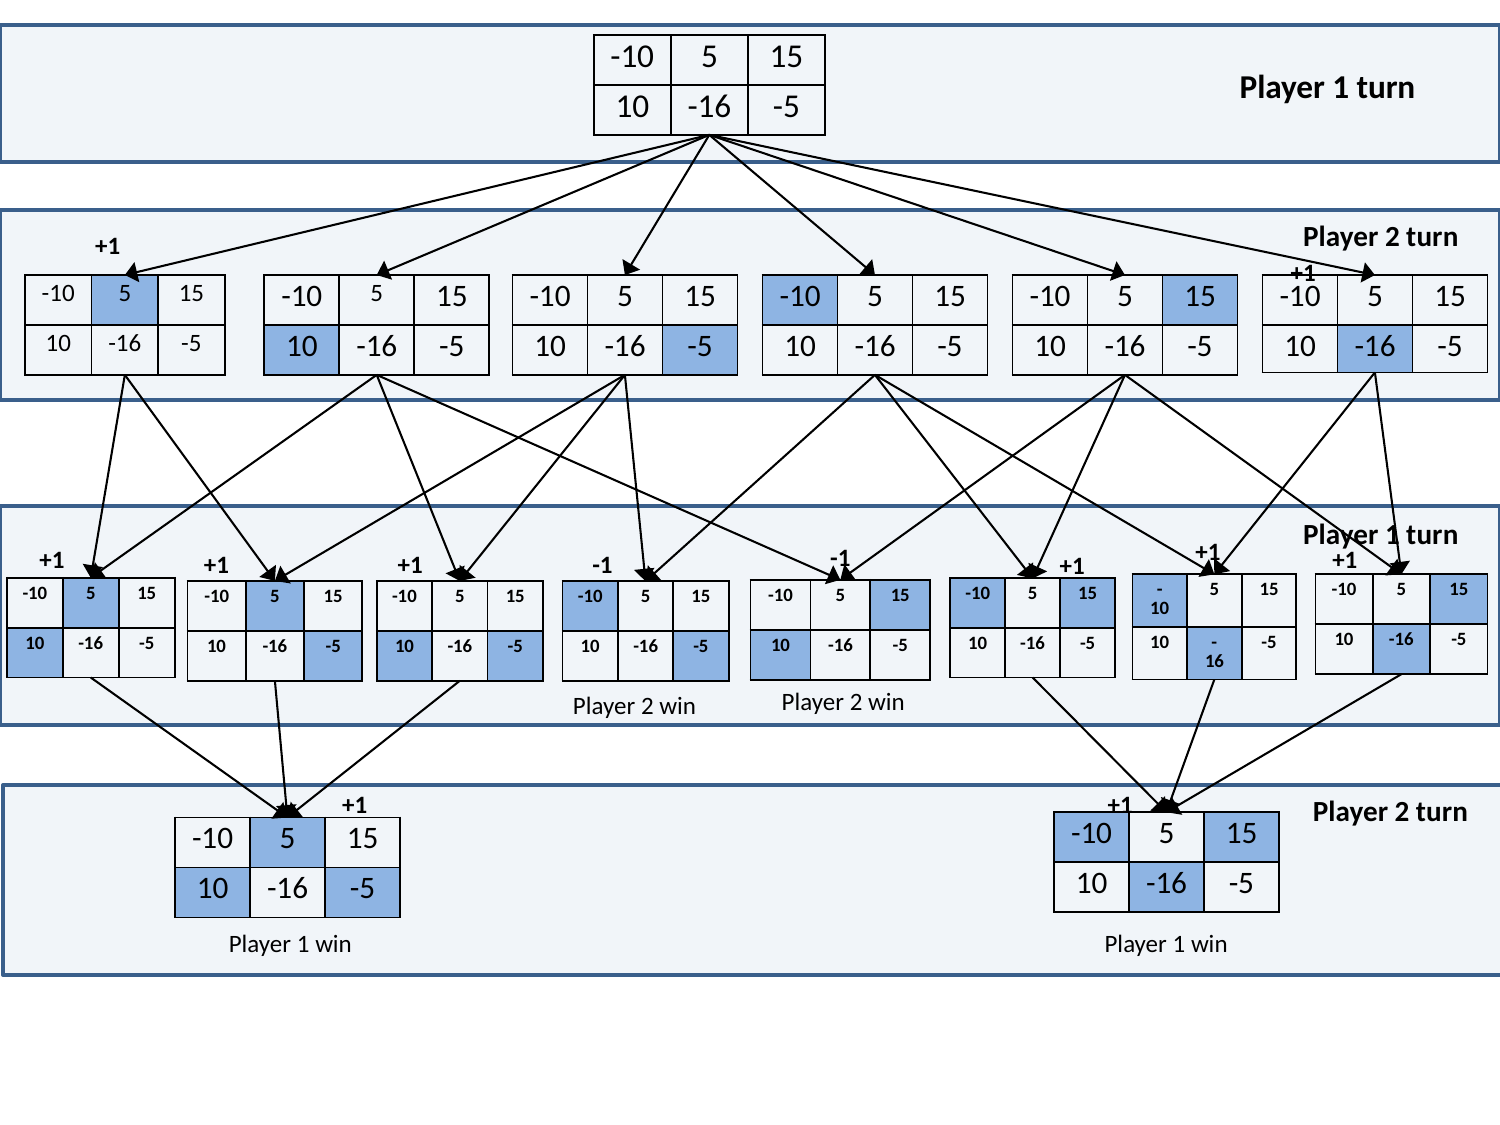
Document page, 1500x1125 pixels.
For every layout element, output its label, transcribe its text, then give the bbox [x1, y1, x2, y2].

table_cell -16 [1130, 863, 1203, 911]
text_box Player 2 turn [1379, 208, 1489, 262]
table_header -10 [595, 36, 670, 84]
table_header -10 [563, 596, 617, 630]
text_box Player 2 win [751, 674, 936, 728]
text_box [459, 379, 626, 582]
text_box +1 [8, 526, 96, 591]
table_cell -16 [672, 86, 747, 134]
table_cell 10 [513, 326, 587, 374]
table_header 15 [488, 591, 542, 630]
text_box +1 [64, 212, 119, 277]
table_cell -5 [120, 629, 174, 675]
table_header 5 [251, 826, 324, 867]
table_header 15 [749, 36, 824, 84]
table_header -10 [26, 276, 91, 324]
text_box +1 [1029, 589, 1116, 597]
table_header 5 [838, 286, 912, 324]
table_header 5 [672, 36, 747, 84]
table_header 5 [588, 286, 662, 324]
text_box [1032, 677, 1167, 813]
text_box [376, 379, 458, 582]
table_header 15 [305, 590, 361, 630]
table_cell -16 [92, 326, 157, 373]
table_cell -16 [1006, 629, 1059, 677]
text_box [840, 379, 1031, 581]
table_header -10 [1316, 591, 1372, 623]
text_box [881, 286, 1120, 377]
text_box [1404, 504, 1500, 727]
table_cell -5 [1205, 863, 1278, 911]
table_cell 10 [378, 632, 431, 679]
table_header 15 [1061, 597, 1114, 627]
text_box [278, 379, 373, 582]
text_box Player 1 turn [1406, 506, 1480, 560]
table_header 15 [326, 827, 399, 867]
table_cell -5 [1061, 629, 1114, 675]
text_box [385, 286, 619, 377]
table_header 15 [159, 285, 224, 324]
table_header 15 [120, 587, 174, 627]
text_box [363, 590, 376, 679]
table_header -10 [1055, 820, 1128, 861]
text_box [1216, 674, 1402, 813]
table_cell -16 [811, 631, 869, 674]
table_header -10 [951, 589, 1004, 627]
table_cell 10 [26, 326, 91, 374]
table_cell 10 [188, 632, 245, 675]
table_cell -16 [433, 632, 487, 680]
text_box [709, 144, 1376, 276]
table_cell 10 [1316, 625, 1372, 672]
table_cell 10 [1263, 326, 1337, 372]
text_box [90, 677, 288, 818]
text_box Player 2 turn [1293, 783, 1489, 837]
text_box Player 1 win [187, 915, 394, 969]
table_header -10 [1263, 304, 1337, 324]
table_cell -5 [1413, 326, 1487, 372]
table_header 5 [433, 591, 487, 630]
table_cell -16 [588, 326, 662, 374]
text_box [124, 374, 276, 582]
text_box +1 [1301, 583, 1389, 591]
text_box [176, 596, 187, 675]
text_box [0, 504, 87, 727]
table_header 15 [674, 591, 728, 630]
table_cell -5 [305, 632, 361, 679]
table_header 15 [1205, 821, 1278, 861]
table_cell -5 [674, 632, 728, 680]
table_header -10 [265, 285, 338, 324]
text_box [627, 287, 871, 377]
table_cell -5 [749, 86, 824, 134]
text_box Player 1 turn [1212, 43, 1443, 127]
table_cell 10 [563, 632, 617, 677]
text_box [1297, 583, 1315, 672]
text_box Player 1 win [1063, 915, 1270, 969]
table_cell -5 [159, 326, 224, 373]
table_cell 10 [8, 629, 62, 677]
table_header 5 [1374, 575, 1429, 623]
table_header 5 [811, 590, 869, 629]
table_cell -16 [1338, 326, 1412, 372]
table_cell -5 [415, 326, 488, 374]
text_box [90, 374, 123, 379]
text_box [624, 144, 705, 276]
table_cell -5 [1243, 628, 1295, 672]
text_box +1 [311, 827, 398, 836]
table_header 15 [1243, 583, 1295, 626]
table_header 15 [1431, 575, 1487, 623]
text_box -1 [559, 590, 646, 596]
table_header -10 [378, 596, 431, 630]
table_cell -16 [340, 326, 413, 374]
table_header 5 [247, 589, 303, 630]
text_box +1 [1077, 820, 1164, 836]
table_cell 10 [951, 629, 1004, 677]
table_header 5 [92, 277, 157, 324]
table_header 15 [663, 286, 737, 324]
text_box [0, 23, 1500, 164]
text_box [1377, 208, 1500, 402]
table_cell -16 [619, 632, 672, 677]
table_cell -5 [1431, 625, 1487, 673]
text_box [931, 589, 1029, 727]
text_box +1 [173, 589, 260, 596]
text_box [0, 208, 119, 402]
table_header -10 [751, 591, 810, 629]
table_cell 10 [595, 86, 670, 134]
table_header -10 [763, 287, 837, 324]
text_box Player 2 win [542, 677, 727, 731]
text_box +1 [367, 590, 454, 596]
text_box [90, 379, 119, 578]
table_header 5 [1130, 821, 1203, 861]
table_header -10 [176, 826, 249, 867]
table_cell -16 [251, 868, 324, 915]
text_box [1124, 379, 1402, 575]
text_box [1032, 379, 1123, 579]
table_cell 10 [1133, 628, 1186, 675]
table_cell -16 [838, 326, 912, 374]
table_header 5 [1006, 589, 1059, 627]
table_cell 10 [1013, 326, 1087, 374]
table_cell -5 [871, 631, 929, 674]
table_cell -16 [1088, 326, 1162, 374]
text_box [274, 680, 286, 818]
table_header 15 [871, 589, 929, 629]
table_header 5 [64, 587, 118, 627]
text_box [544, 591, 562, 677]
table_header 15 [913, 286, 987, 324]
table_cell -5 [326, 868, 399, 917]
text_box [1116, 583, 1132, 675]
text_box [1166, 674, 1215, 813]
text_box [376, 144, 623, 276]
table_cell -5 [488, 632, 542, 680]
table_cell -16 [1188, 628, 1241, 672]
table_cell -16 [1374, 625, 1429, 673]
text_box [124, 144, 375, 276]
table_cell -16 [247, 632, 303, 679]
table_header -10 [1013, 286, 1087, 324]
table_header 5 [1338, 276, 1412, 324]
table_header -10 [1133, 583, 1186, 626]
table_cell 10 [1055, 863, 1128, 911]
table_cell -16 [64, 629, 118, 677]
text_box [287, 680, 461, 818]
text_box [462, 682, 542, 727]
table_header 5 [340, 285, 413, 324]
table_cell 10 [265, 326, 338, 374]
text_box [727, 591, 751, 727]
table_header 5 [1188, 583, 1241, 626]
table_header 15 [1413, 276, 1487, 324]
table_header 15 [415, 286, 488, 324]
text_box +1 [1260, 285, 1347, 304]
table_header 5 [1088, 285, 1162, 324]
table_cell 10 [176, 868, 249, 917]
text_box [1, 783, 1500, 977]
table_header 15 [1163, 285, 1237, 324]
table_header 5 [619, 590, 672, 630]
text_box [626, 379, 839, 581]
table_cell -5 [663, 326, 737, 374]
table_cell 10 [763, 326, 837, 374]
table_cell -5 [913, 326, 987, 374]
table_cell 10 [751, 631, 810, 674]
text_box [226, 285, 263, 373]
table_header -10 [8, 591, 62, 627]
table_cell -5 [1163, 326, 1237, 374]
table_header -10 [513, 286, 587, 324]
table_header -10 [188, 596, 245, 630]
text_box [1130, 285, 1372, 377]
